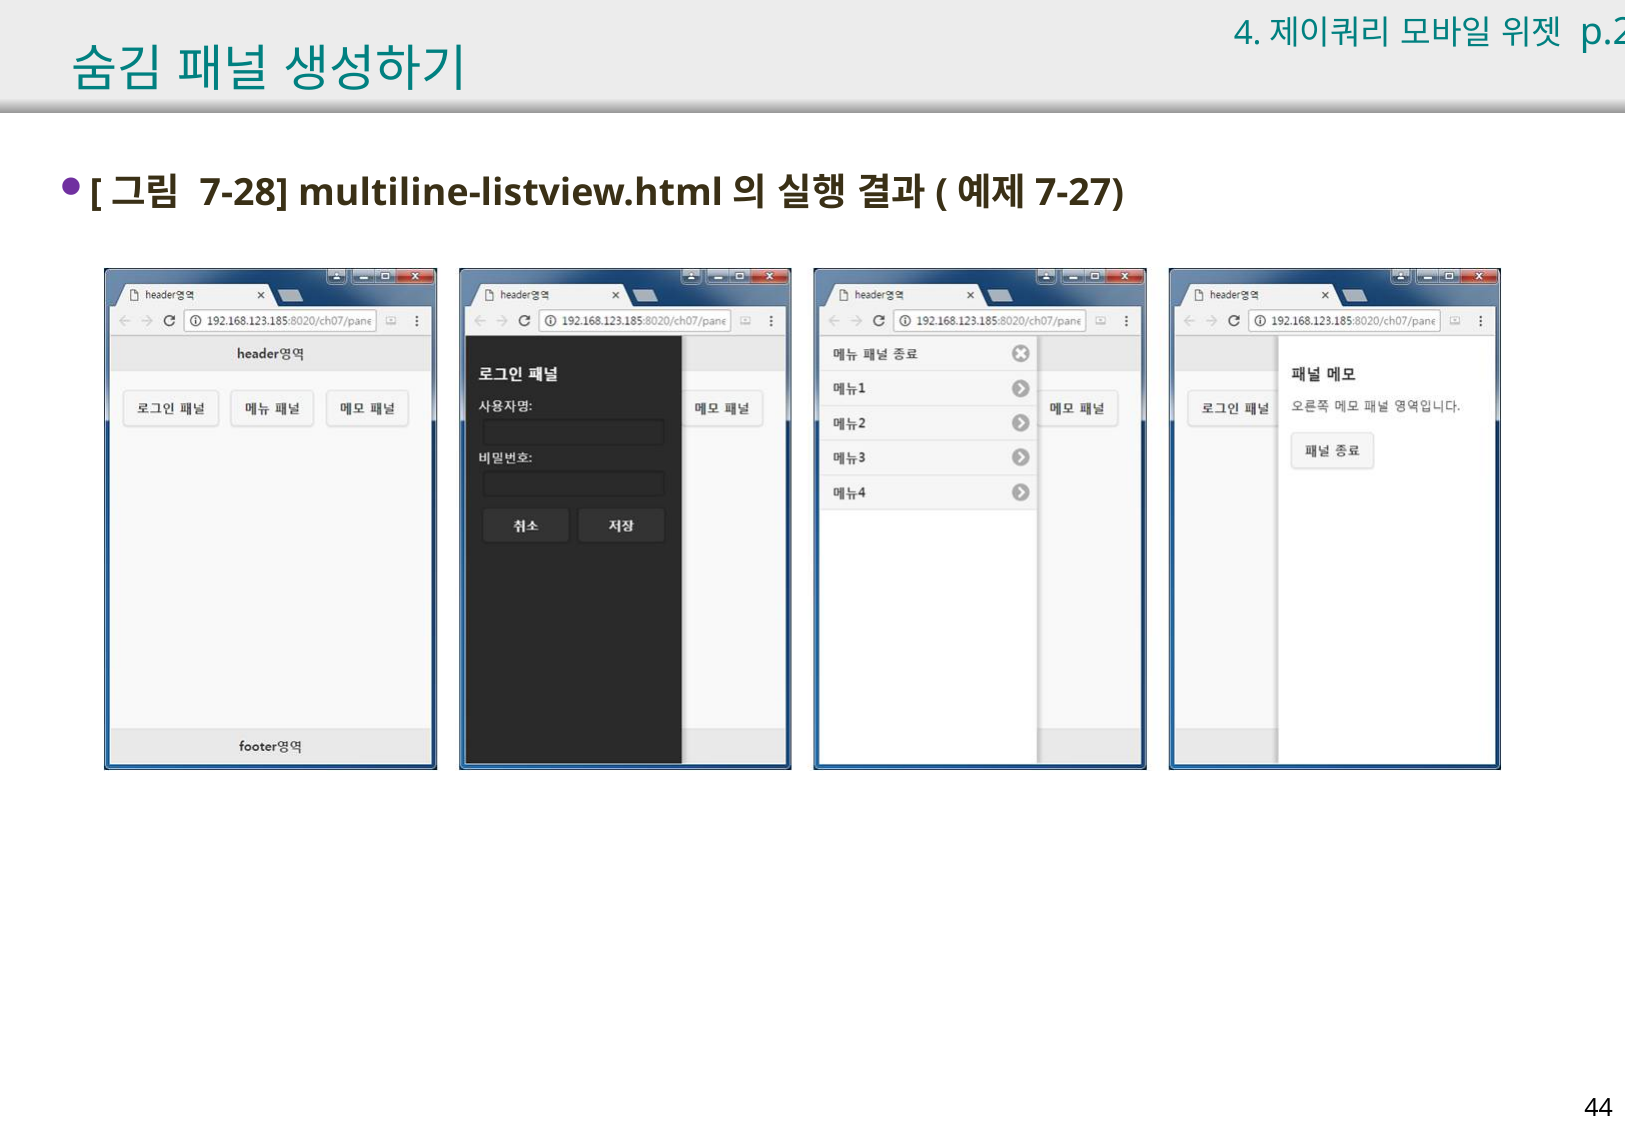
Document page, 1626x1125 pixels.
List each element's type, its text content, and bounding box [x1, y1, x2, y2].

picture [103, 266, 1502, 771]
title 숨김 패널 생성하기 [56, 18, 1545, 115]
text_box 4.제이쿼리 모바일 위젯 p.269 [1218, 0, 1625, 60]
list [그림 7-28] multiline-listview.html의 실행 결과(예제7-27) [44, 160, 1593, 1095]
